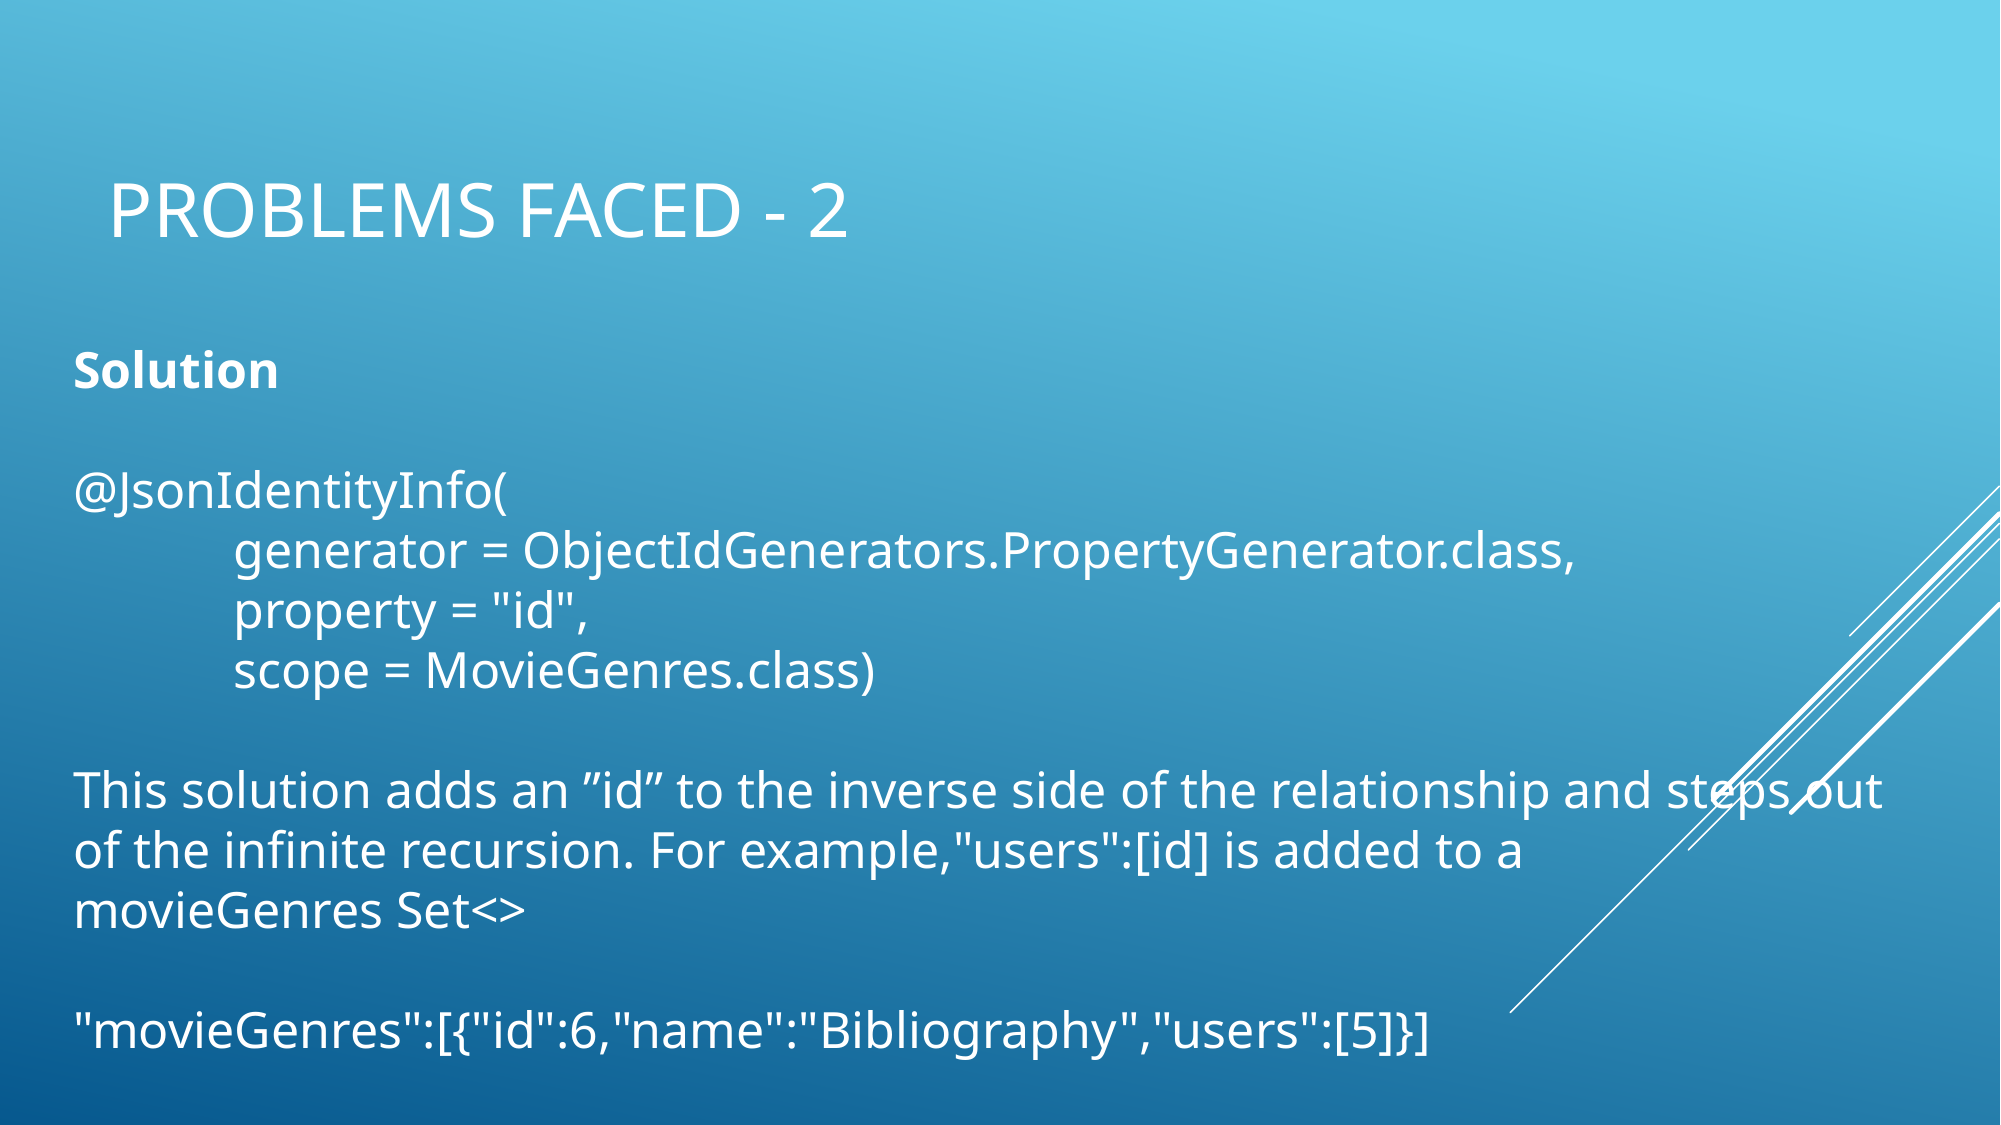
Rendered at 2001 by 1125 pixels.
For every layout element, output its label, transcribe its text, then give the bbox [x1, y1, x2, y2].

text_box Solution @JsonIdentityInfo( generator = ObjectIdGenerators.PropertyGenerator.class, property = "id", scope = MovieGenres.class) This solution adds an ”id” to the inverse side of the relationship and steps out of the infinite recursion. For example,"users":[id] is added to a movieGenres Set<> "movieGenres":[{"id":6,"name":"Bibliography","users":[5]}] [58, 331, 2000, 1125]
title Problems faced - 2 [92, 83, 1493, 331]
